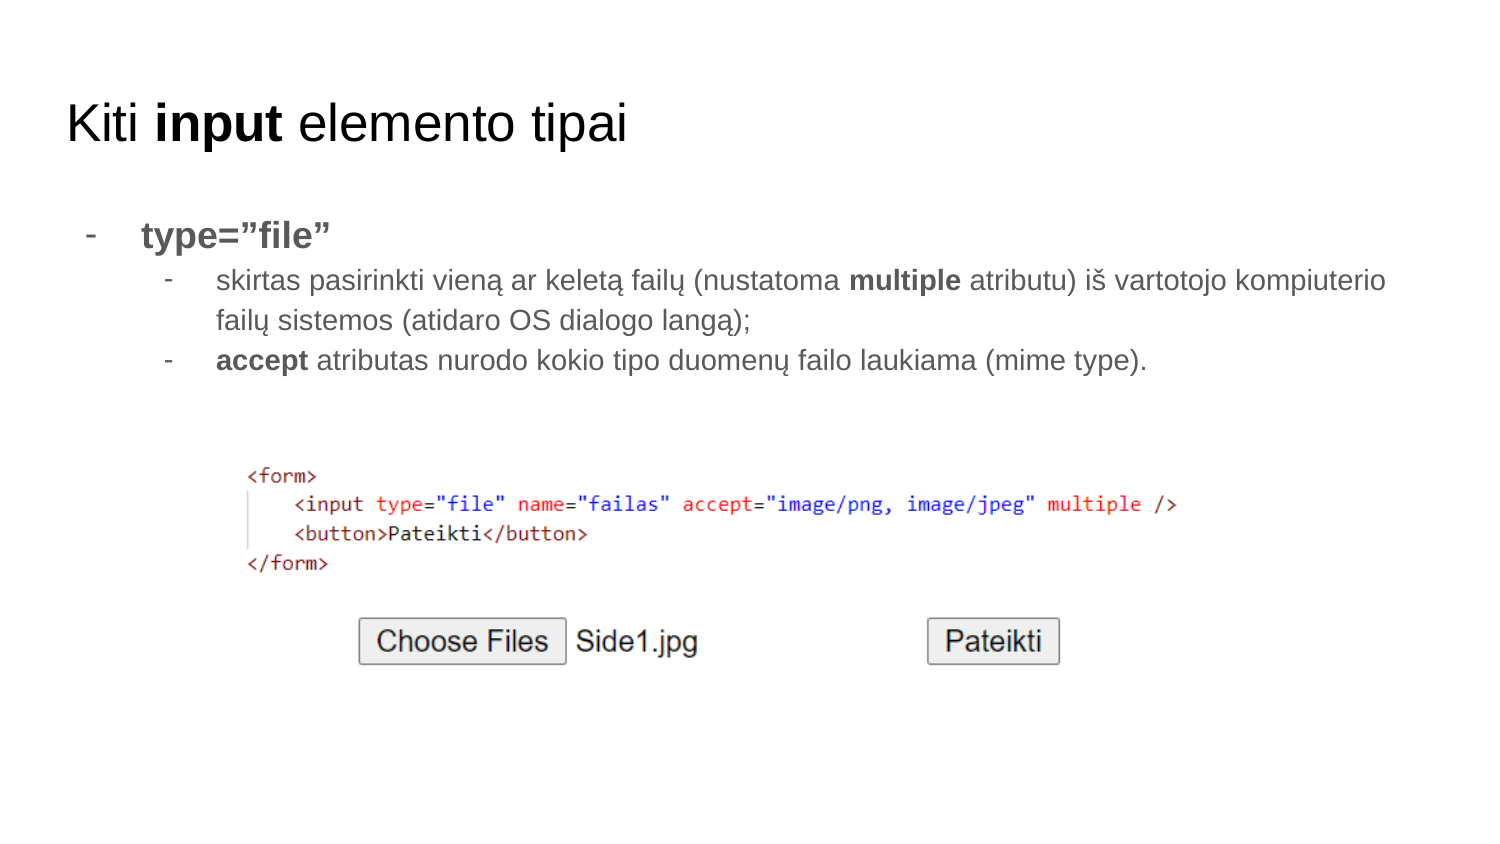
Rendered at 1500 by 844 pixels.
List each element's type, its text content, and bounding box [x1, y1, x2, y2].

title Kiti input elemento tipai [51, 72, 1449, 167]
list type=”file” skirtas pasirinkti vieną ar keletą failų (nustatoma multiple atributu) iš vartotojo kompiuterio failų sistemos (atidaro OS dialogo langą); accept atributas nurodo kokio tipo duomenų failo laukiama (mime type). [51, 189, 1449, 750]
picture [347, 591, 1078, 687]
picture [242, 461, 1183, 580]
